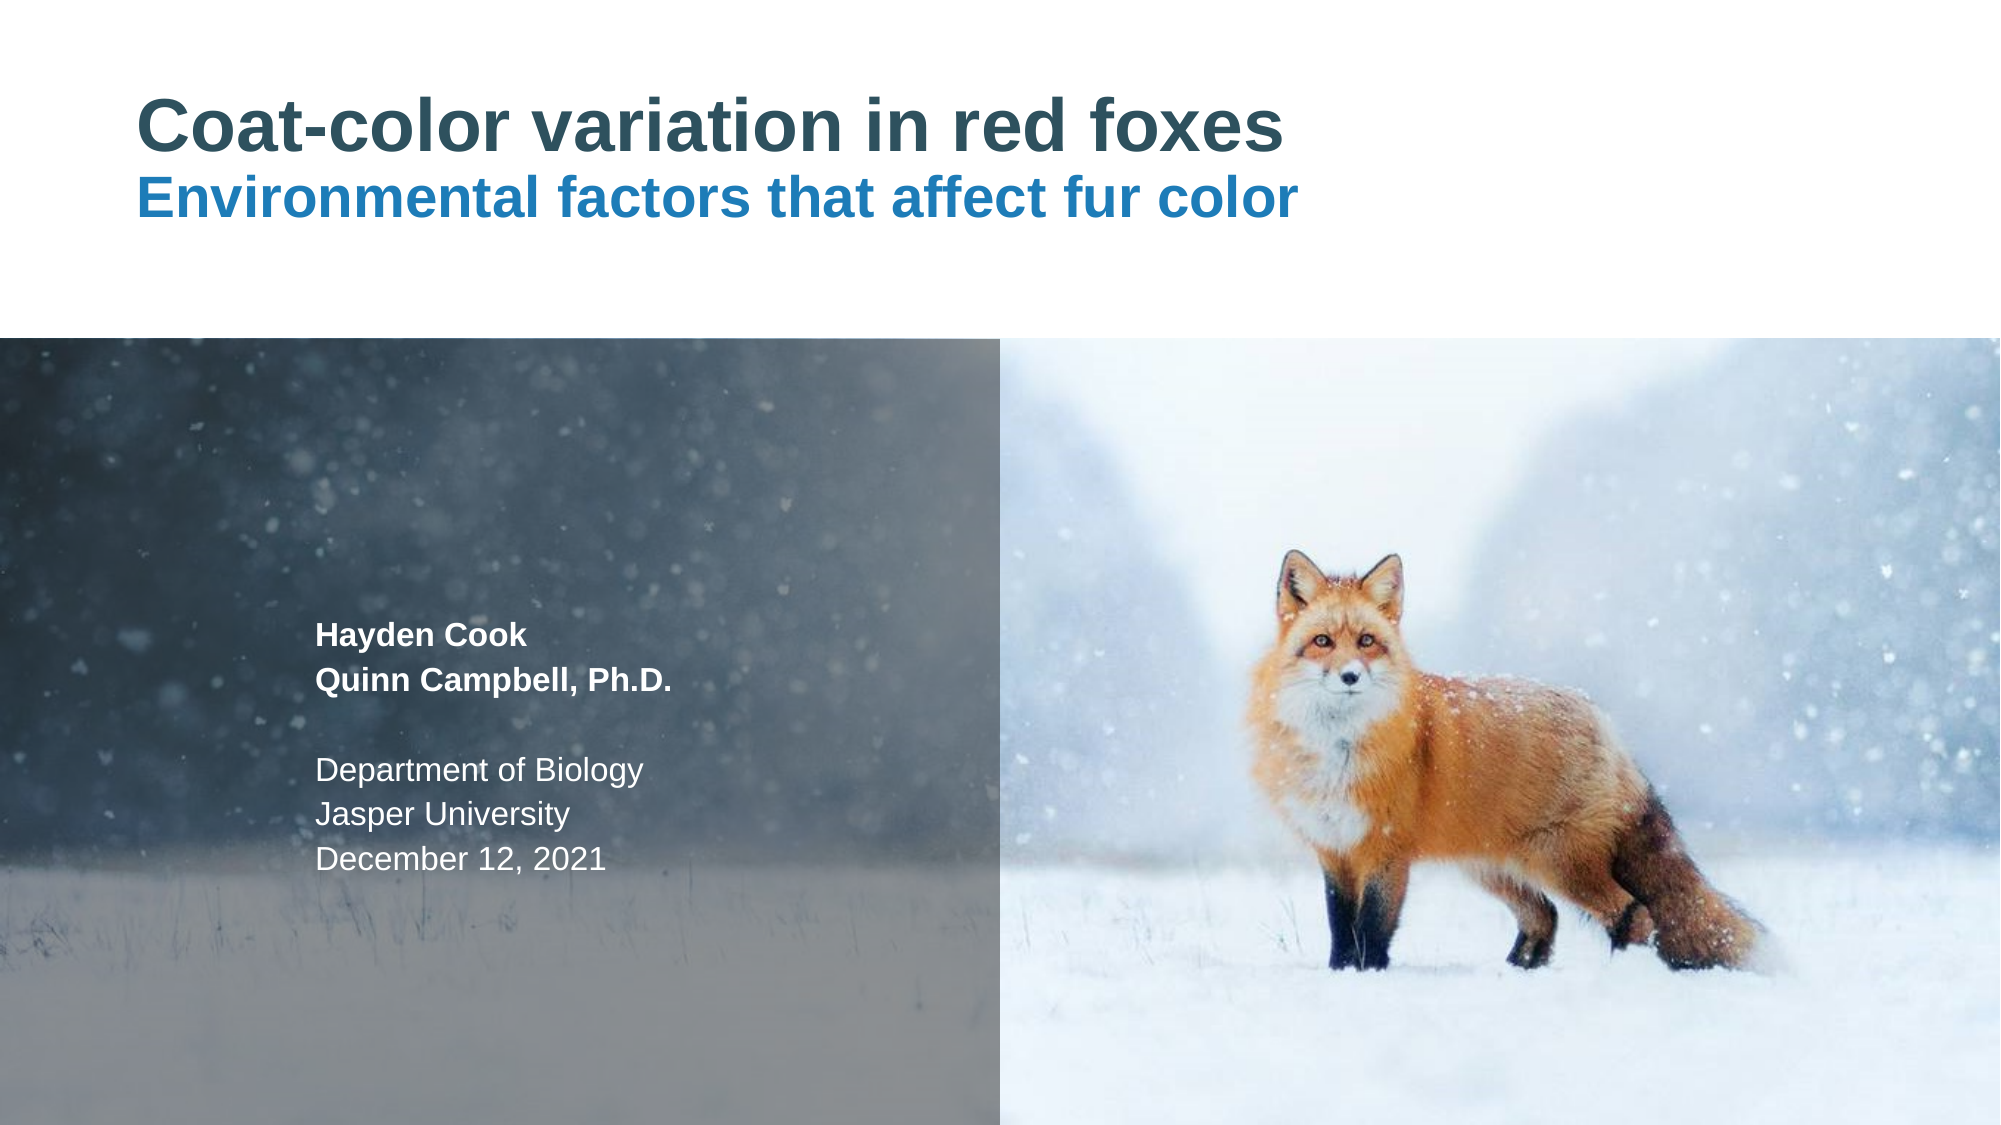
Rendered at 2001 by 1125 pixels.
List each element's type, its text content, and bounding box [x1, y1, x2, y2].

list Environmental factors that affect fur color [136, 167, 1866, 246]
picture [0, 338, 2000, 1125]
title Coat-color variation in red foxes [136, 86, 1866, 166]
